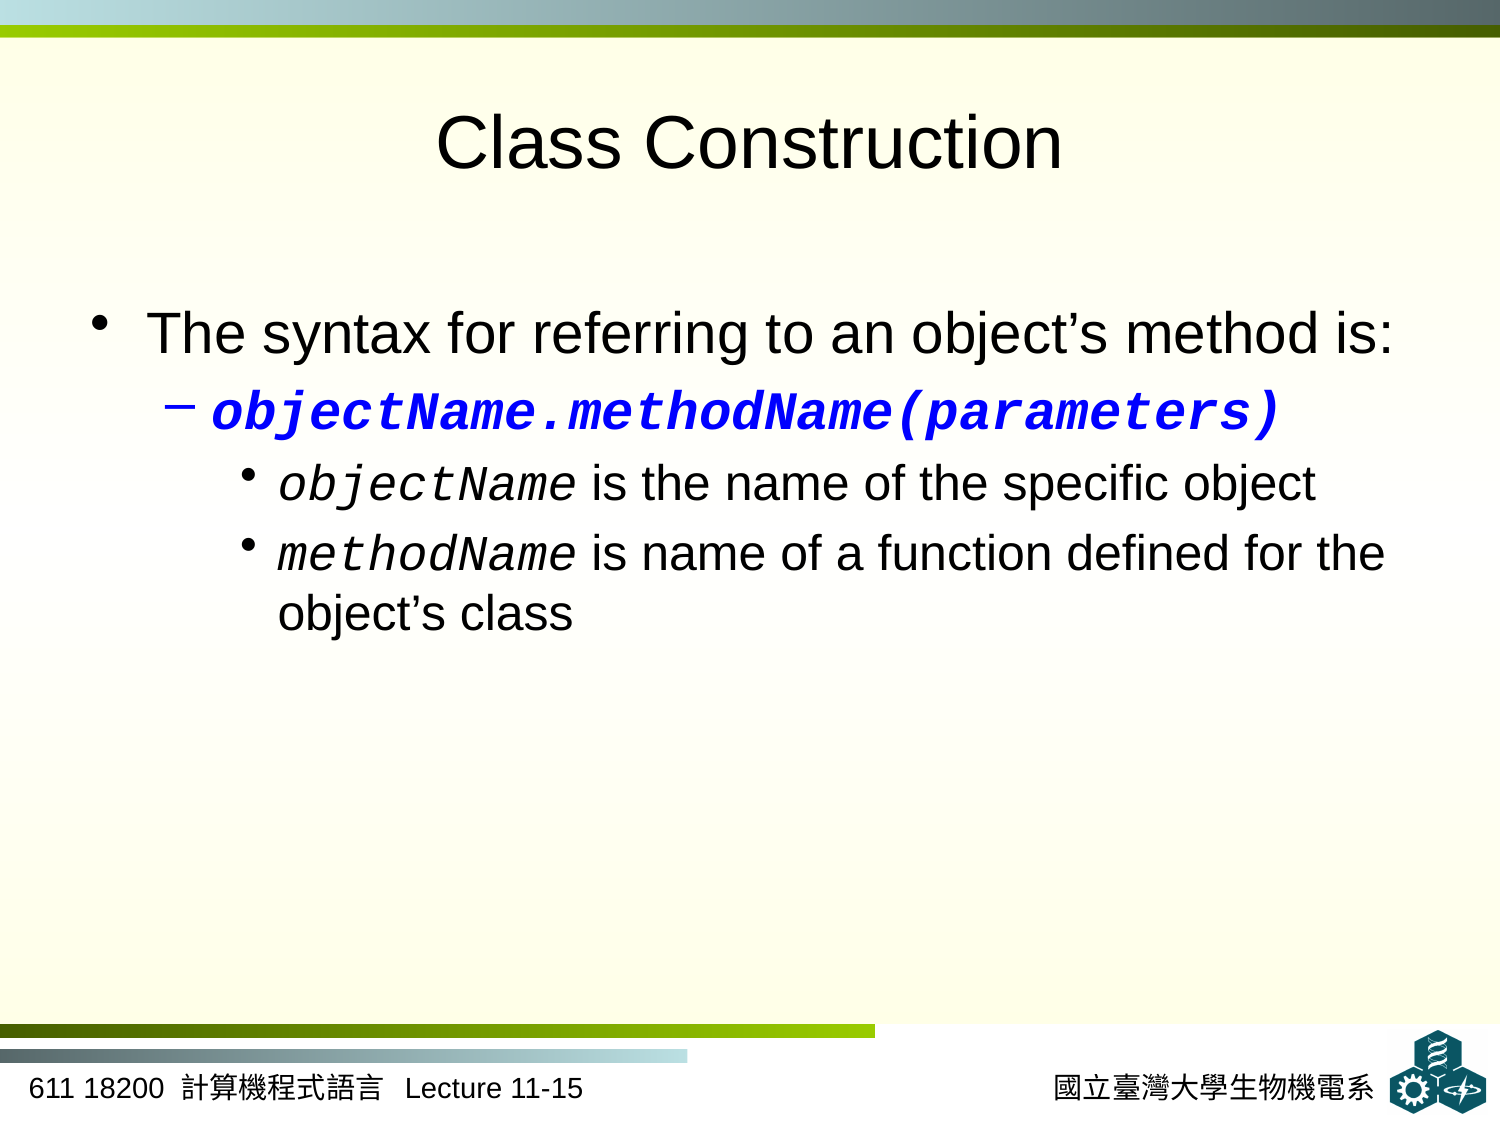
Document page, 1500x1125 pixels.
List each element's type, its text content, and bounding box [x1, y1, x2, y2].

picture [1387, 1029, 1488, 1115]
slide_number 15 [1074, 1042, 1425, 1103]
list The syntax for referring to an object’s method is: objectName.methodName(parameters) objectName is the name of the specific object methodName is name of a function defined for the object’s class [74, 287, 1426, 1006]
title Class Construction [74, 44, 1426, 233]
